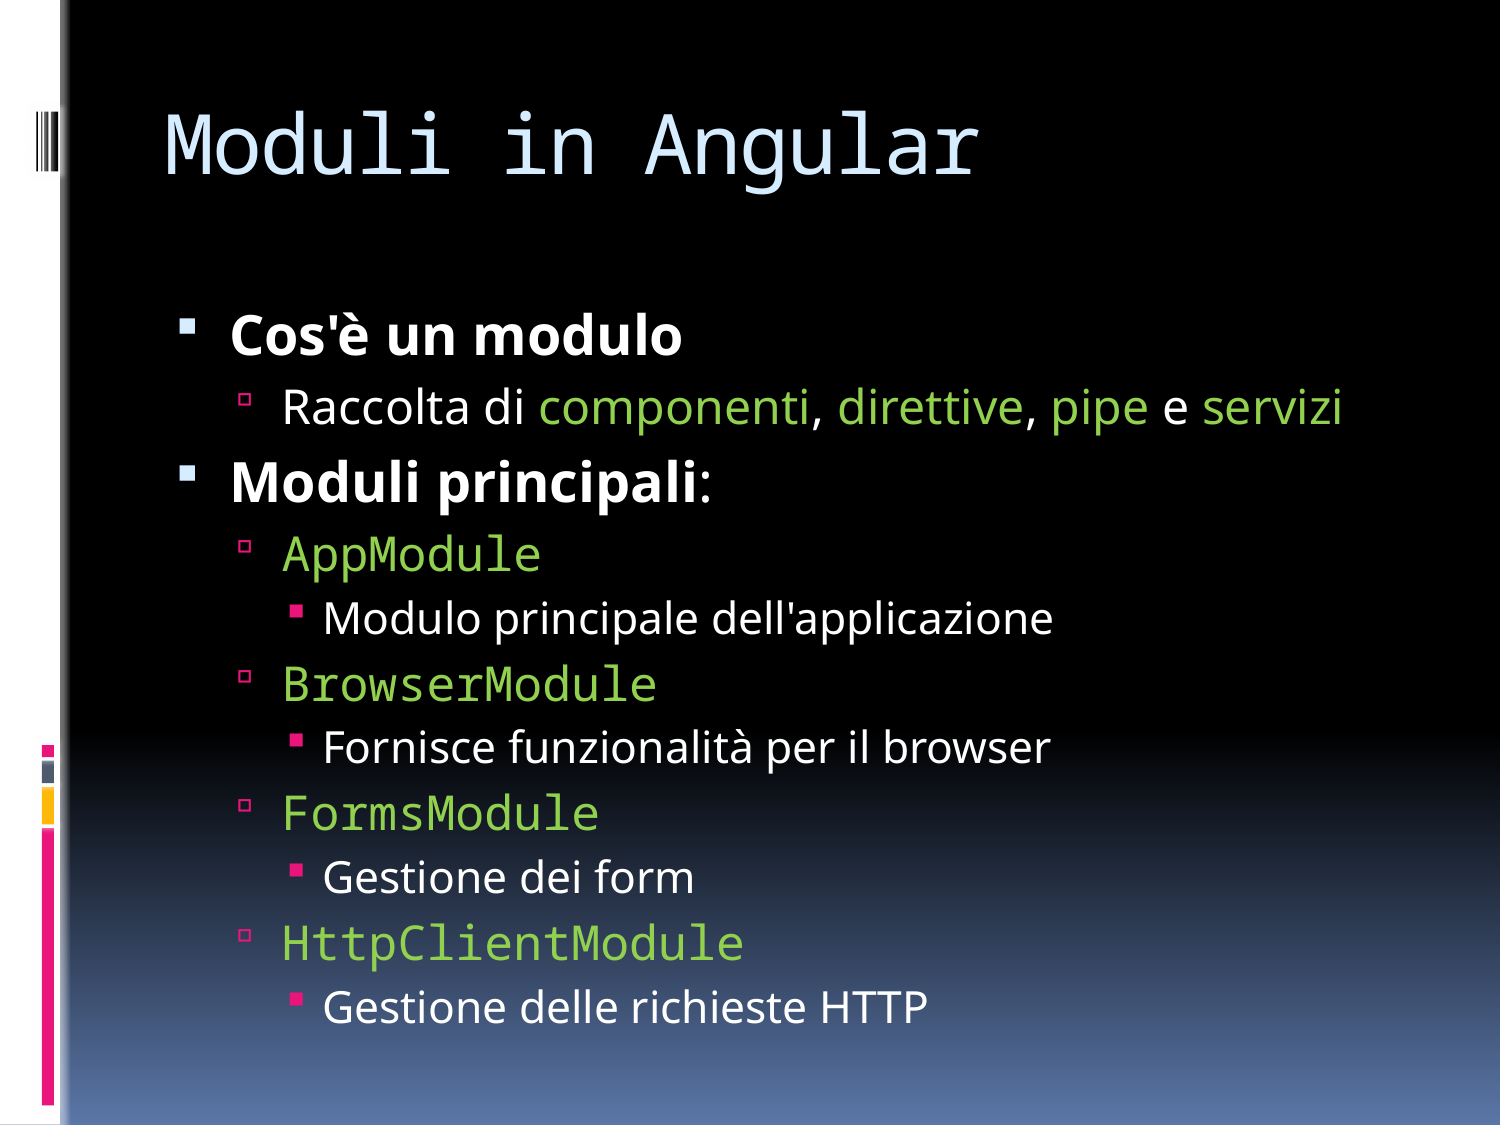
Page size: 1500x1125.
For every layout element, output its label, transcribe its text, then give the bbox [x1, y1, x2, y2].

list Cos'è un modulo Raccolta di componenti, direttive, pipe e servizi Moduli principali: AppModule Modulo principale dell'applicazione BrowserModule Fornisce funzionalità per il browser FormsModule Gestione dei form HttpClientModule Gestione delle richieste HTTP [150, 292, 1425, 1043]
title Moduli in Angular [150, 83, 1425, 234]
